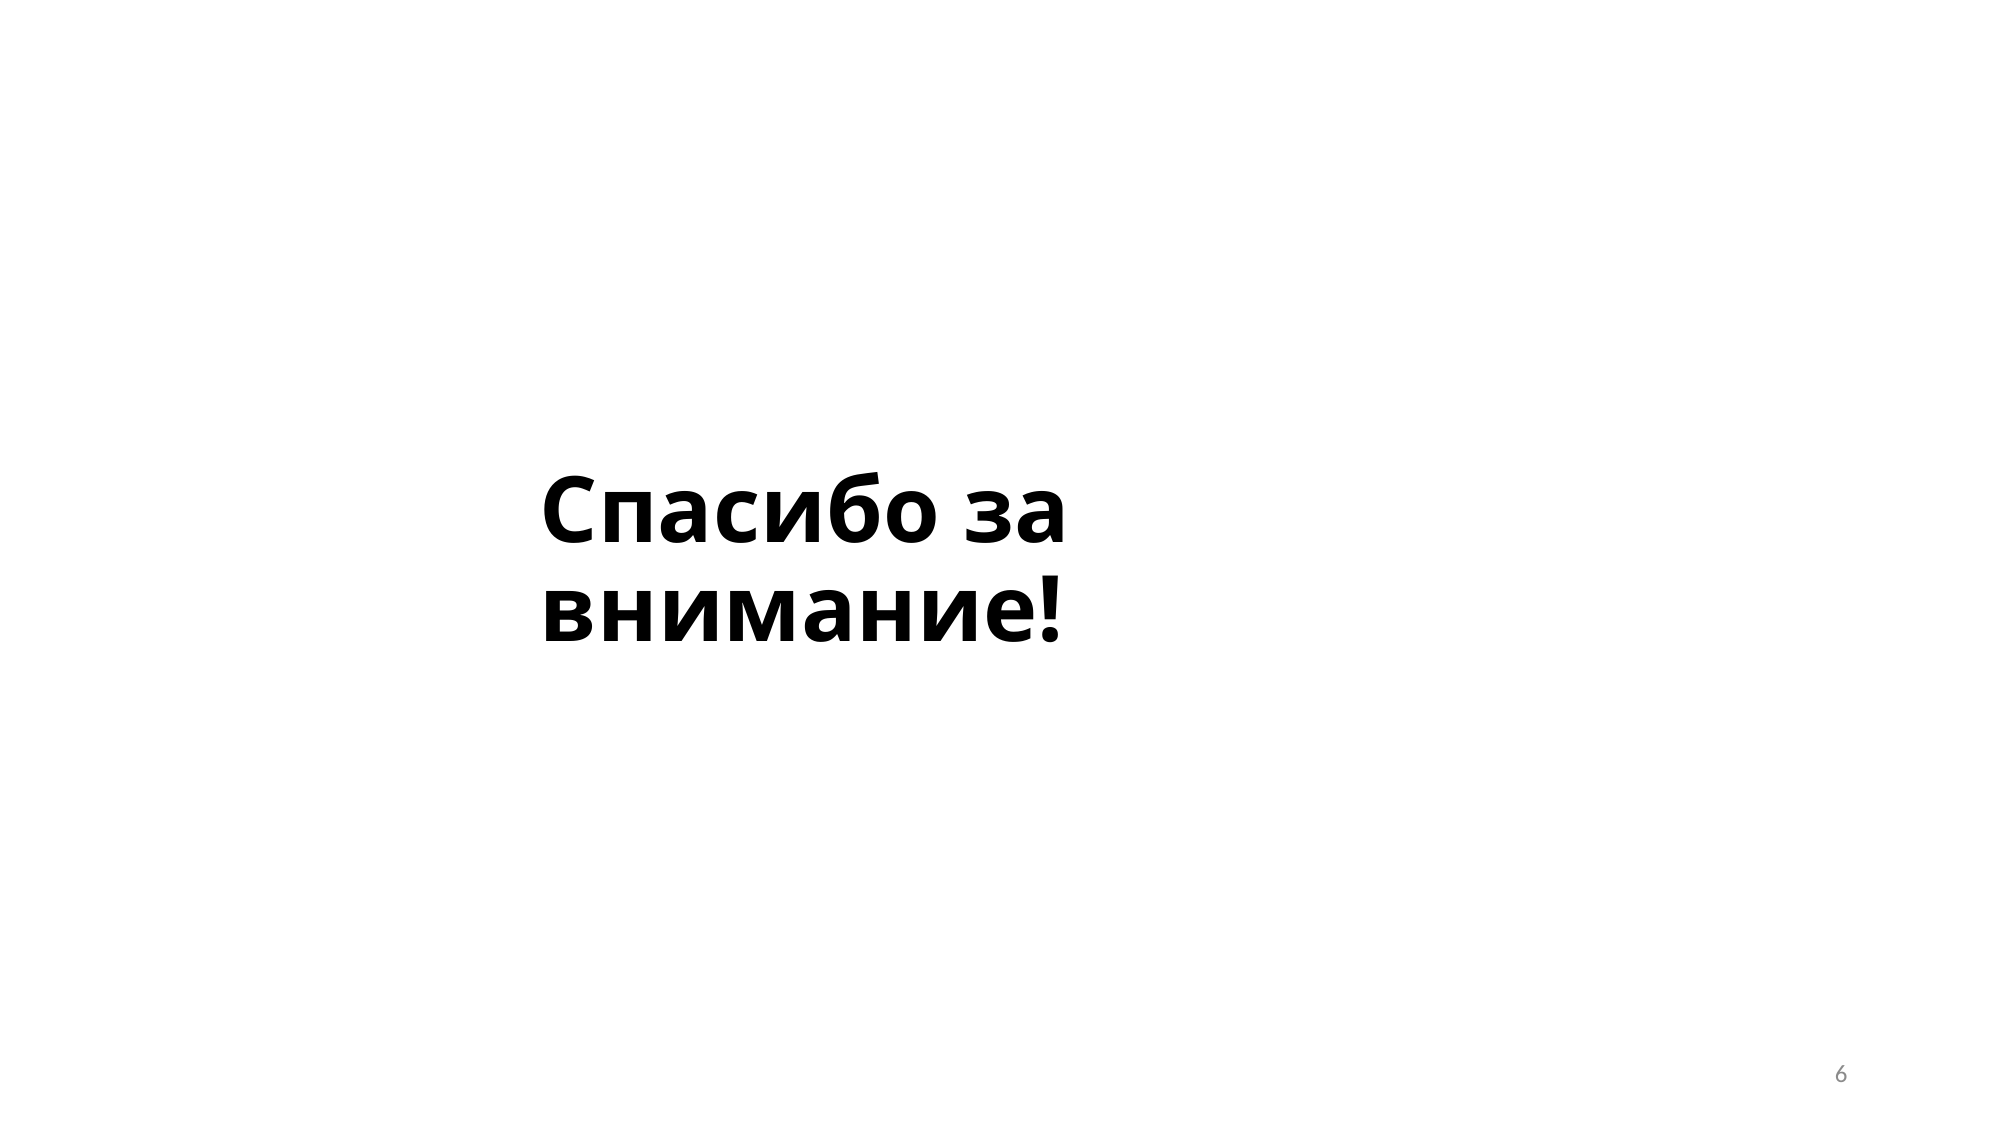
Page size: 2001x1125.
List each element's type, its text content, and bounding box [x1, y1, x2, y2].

slide_number 6 [1412, 1042, 1863, 1103]
title Спасибо за внимание! [524, 453, 1476, 672]
